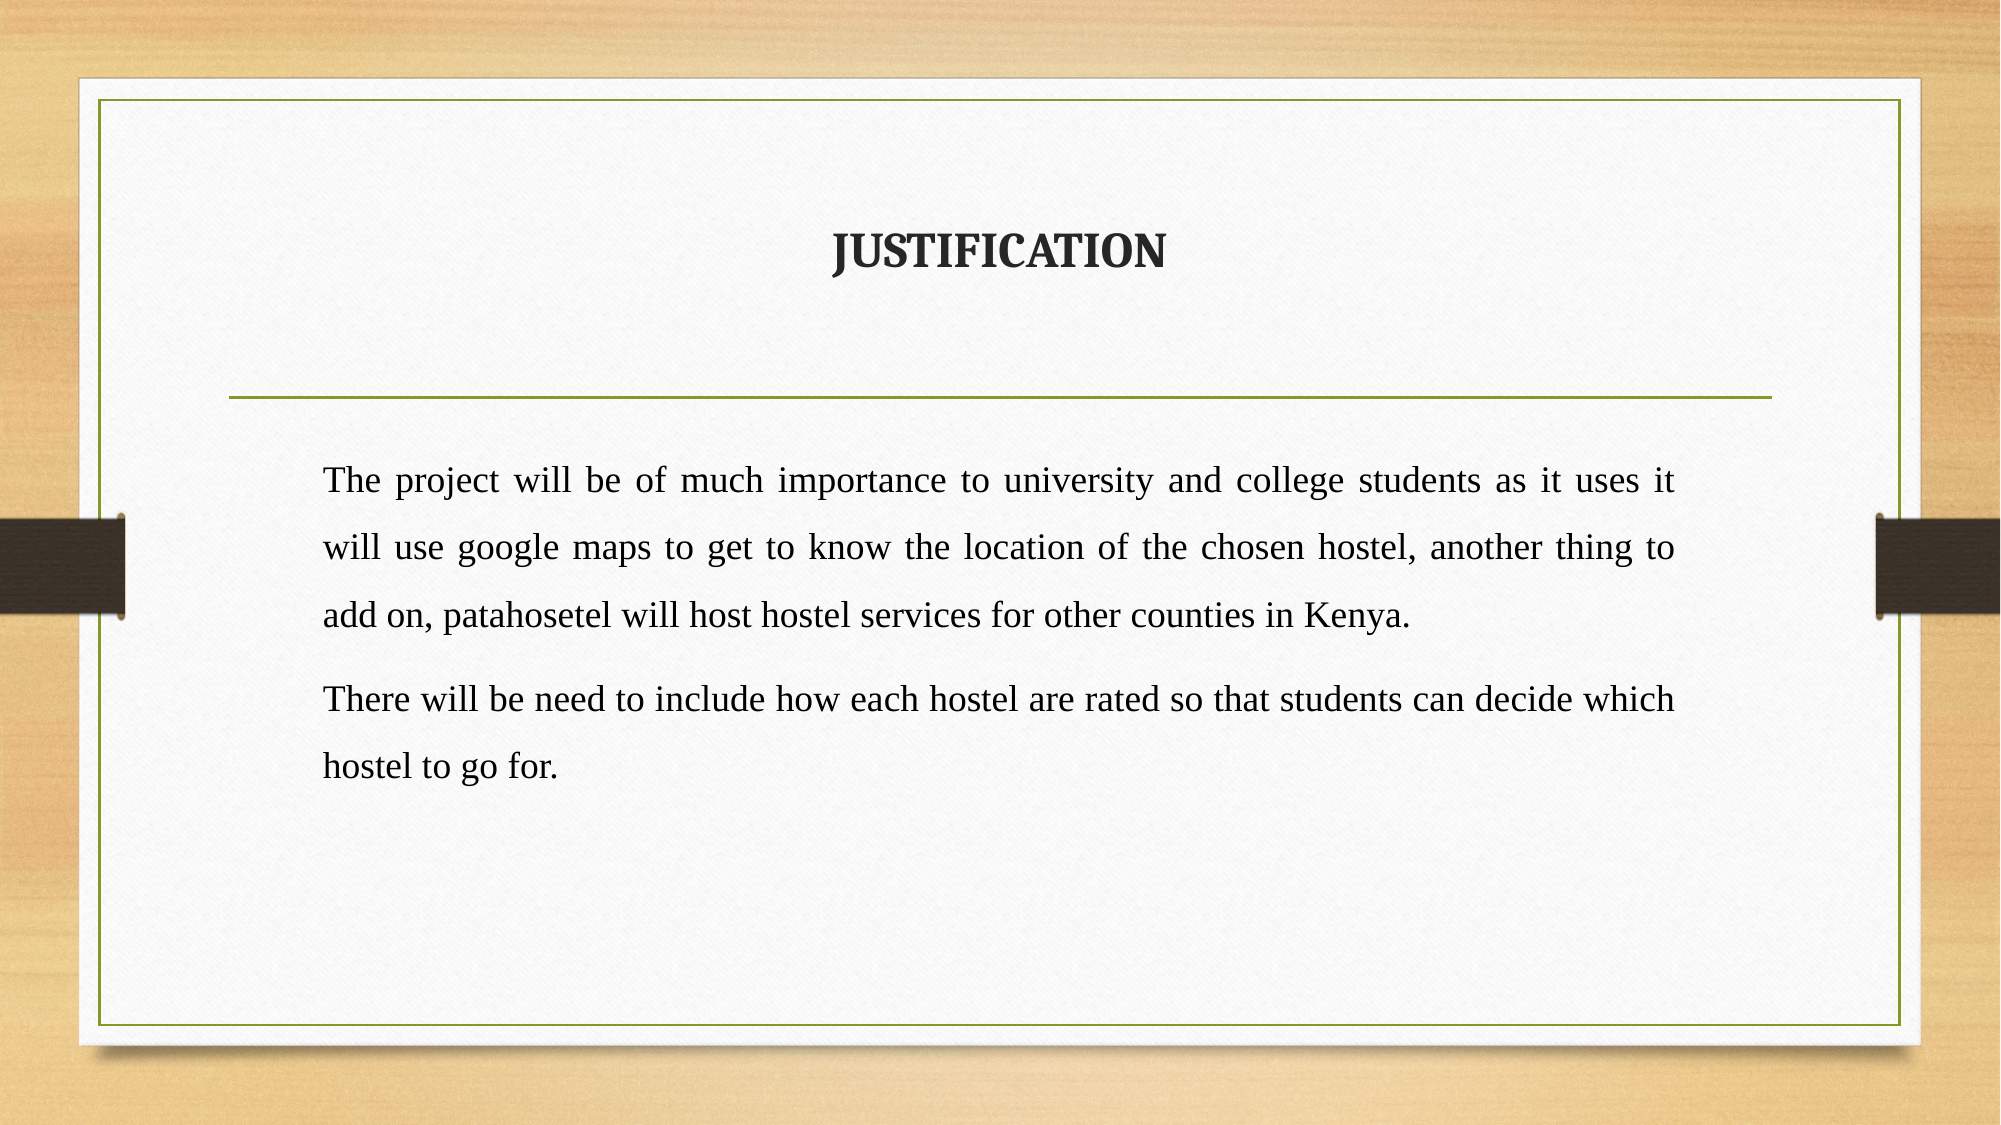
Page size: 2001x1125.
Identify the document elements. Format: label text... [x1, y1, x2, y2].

text_box The project will be of much importance to university and college students as it uses it will use google maps to get to know the location of the chosen hostel, another thing to add on, patahosetel will host hostel services for other counties in Kenya. There will be need to include how each hostel are rated so that students can decide which hostel to go for. [308, 424, 1692, 794]
picture [0, 0, 2001, 1125]
title JUSTIFICATION [212, 161, 1788, 335]
